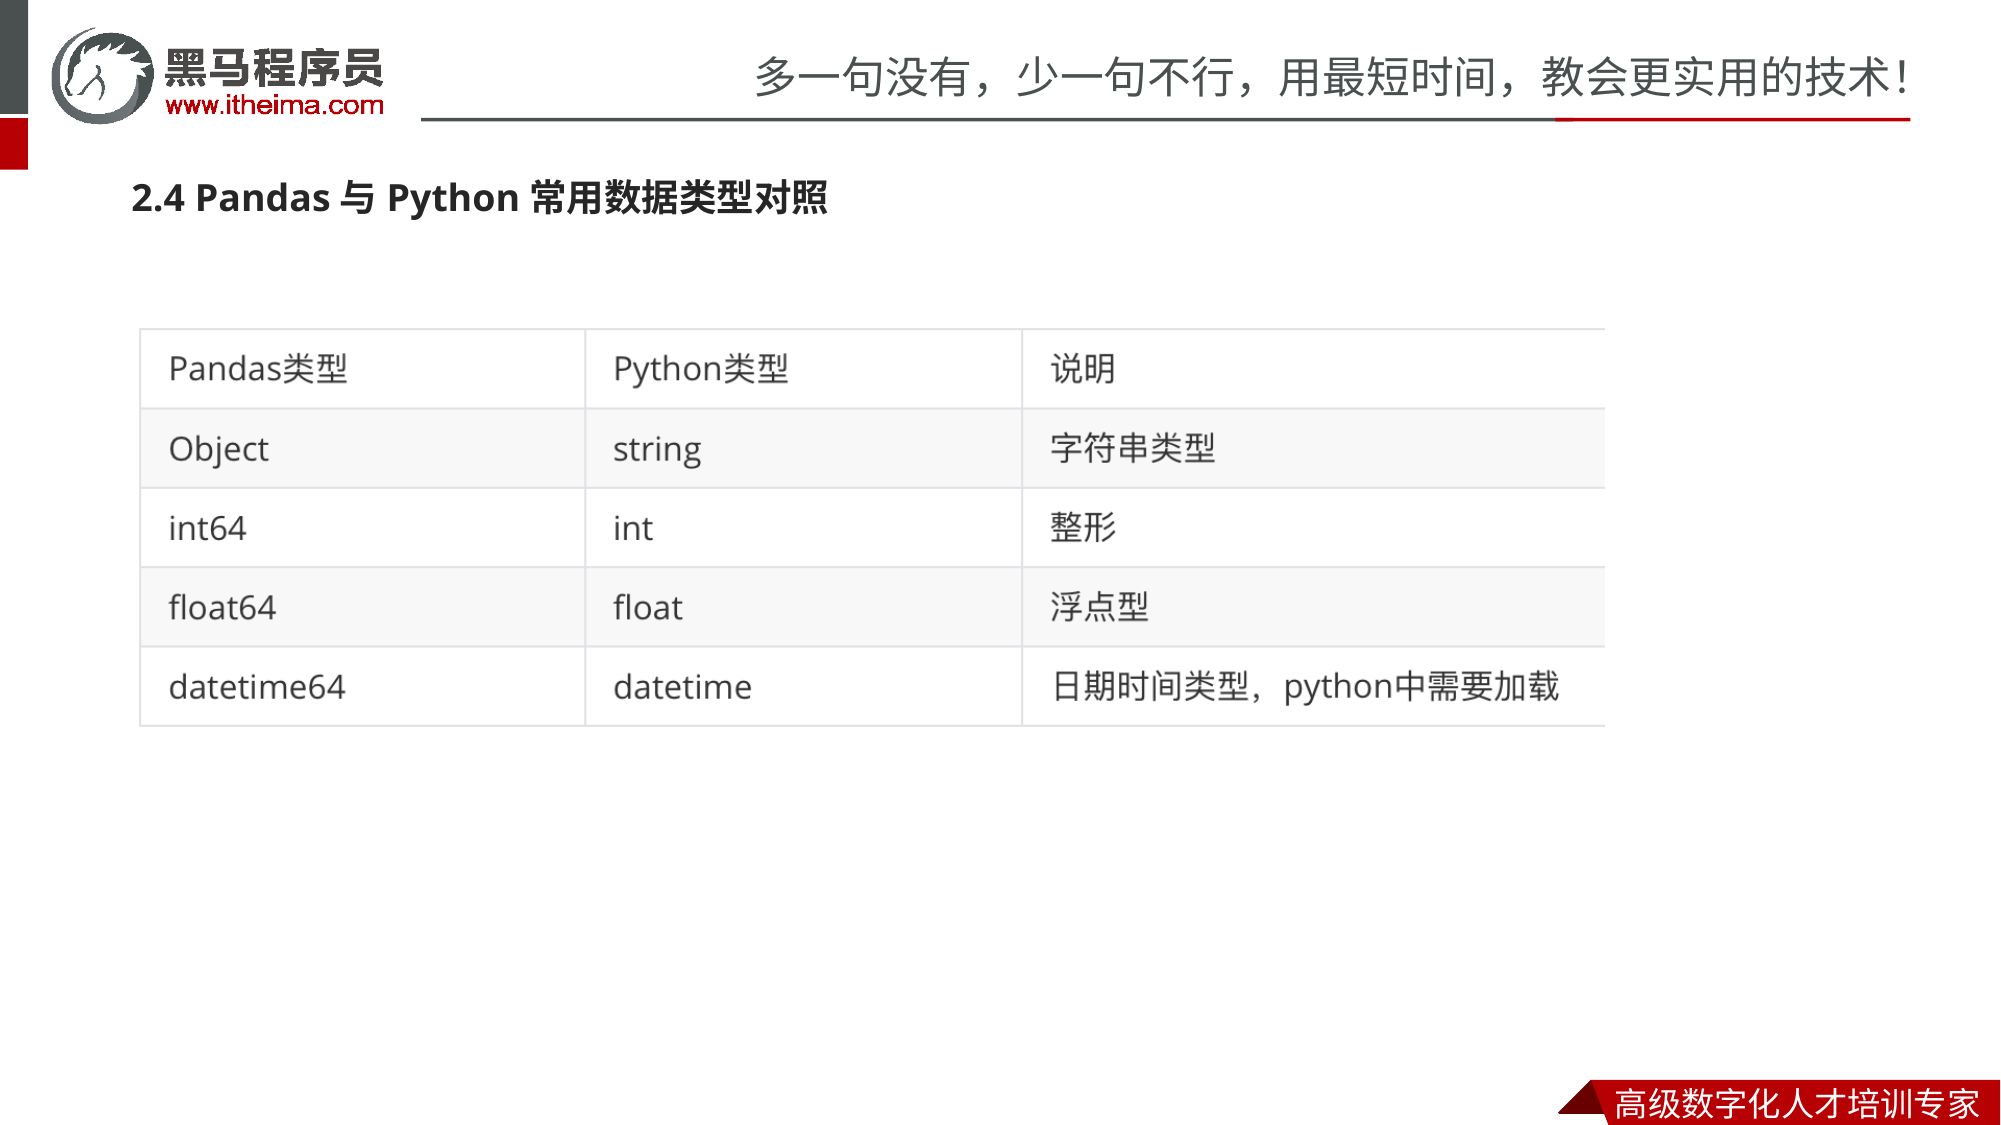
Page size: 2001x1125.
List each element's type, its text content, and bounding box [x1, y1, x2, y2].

picture [137, 326, 1605, 729]
list 2.4 Pandas与Python常用数据类型对照 [116, 154, 1872, 239]
picture [50, 26, 384, 125]
